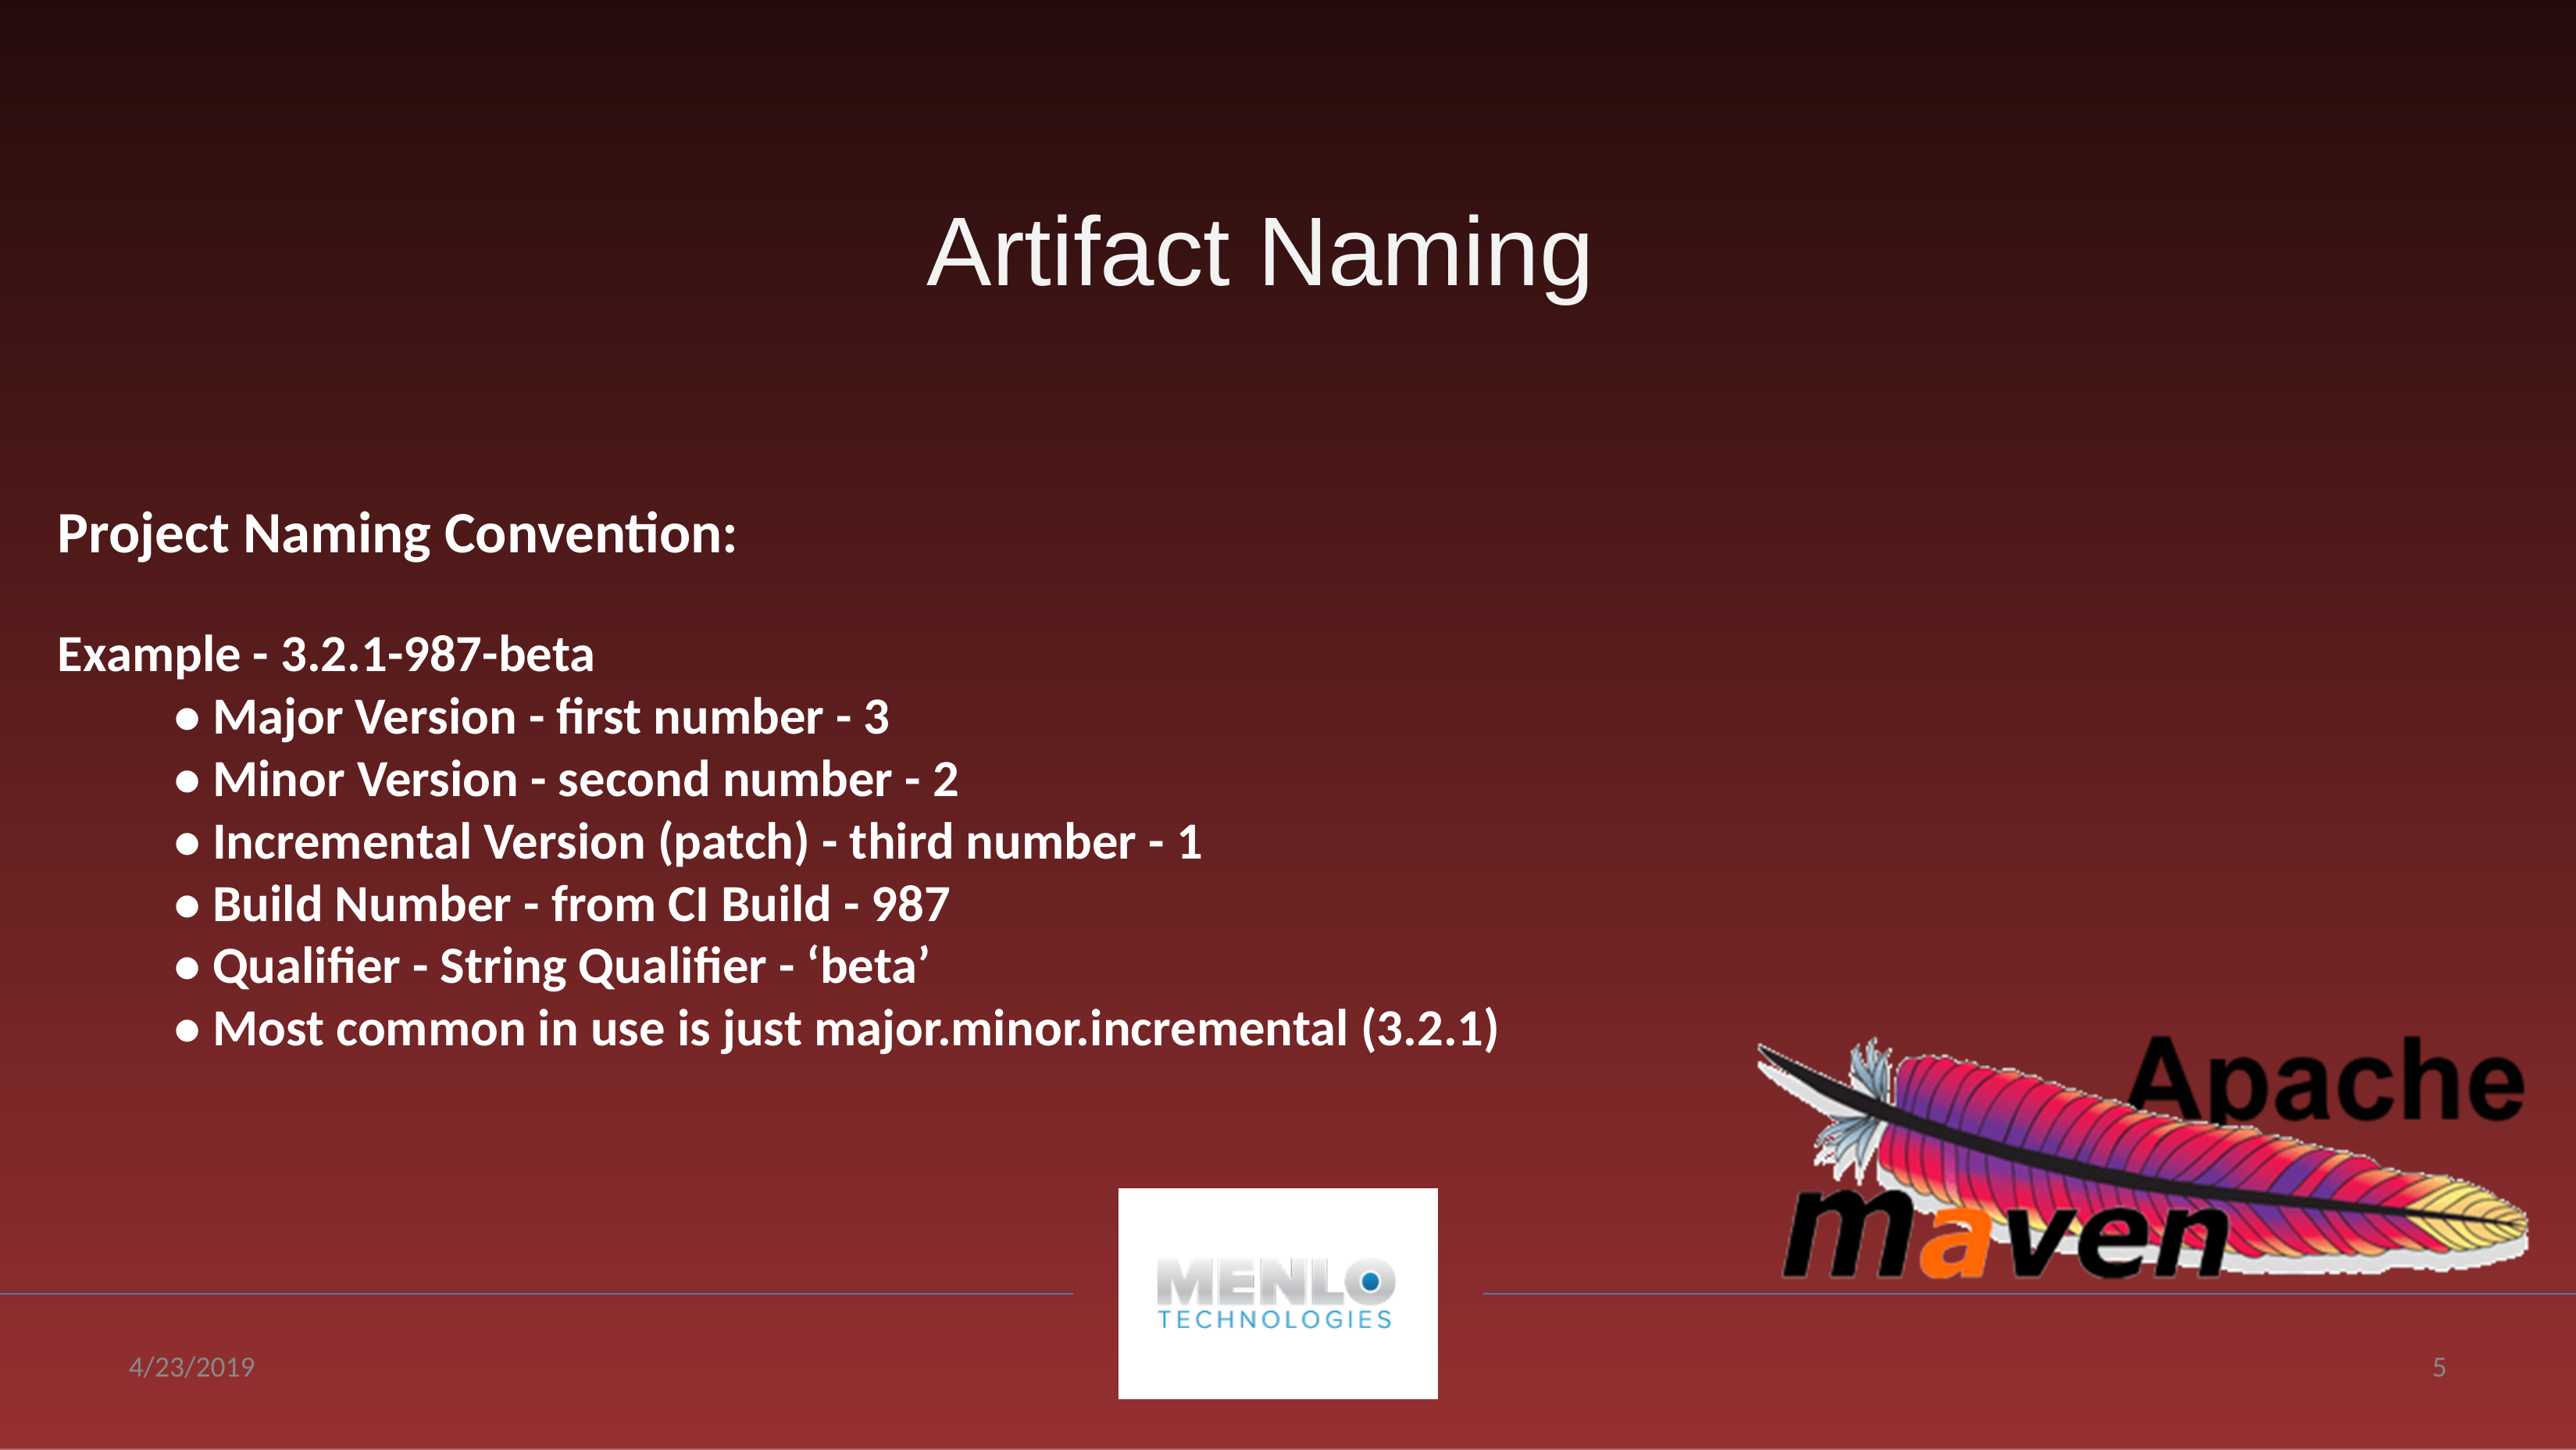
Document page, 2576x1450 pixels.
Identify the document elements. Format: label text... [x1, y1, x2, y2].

subtitle Project Naming Convention: Example - 3.2.1-987-beta • Major Version - first number - 3 • Minor Version - second number - 2 • Incremental Version (patch) - third number - 1 • Build Number - from CI Build - 987 • Qualifier - String Qualifier - ‘beta’ • Most common in use is just major.minor.incremental (3.2.1) [57, 353, 2548, 1064]
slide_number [128, 1348, 722, 1421]
picture [0, 0, 2576, 1450]
slide_number 5 [1854, 1348, 2447, 1421]
title Artifact Naming [28, 70, 2548, 222]
